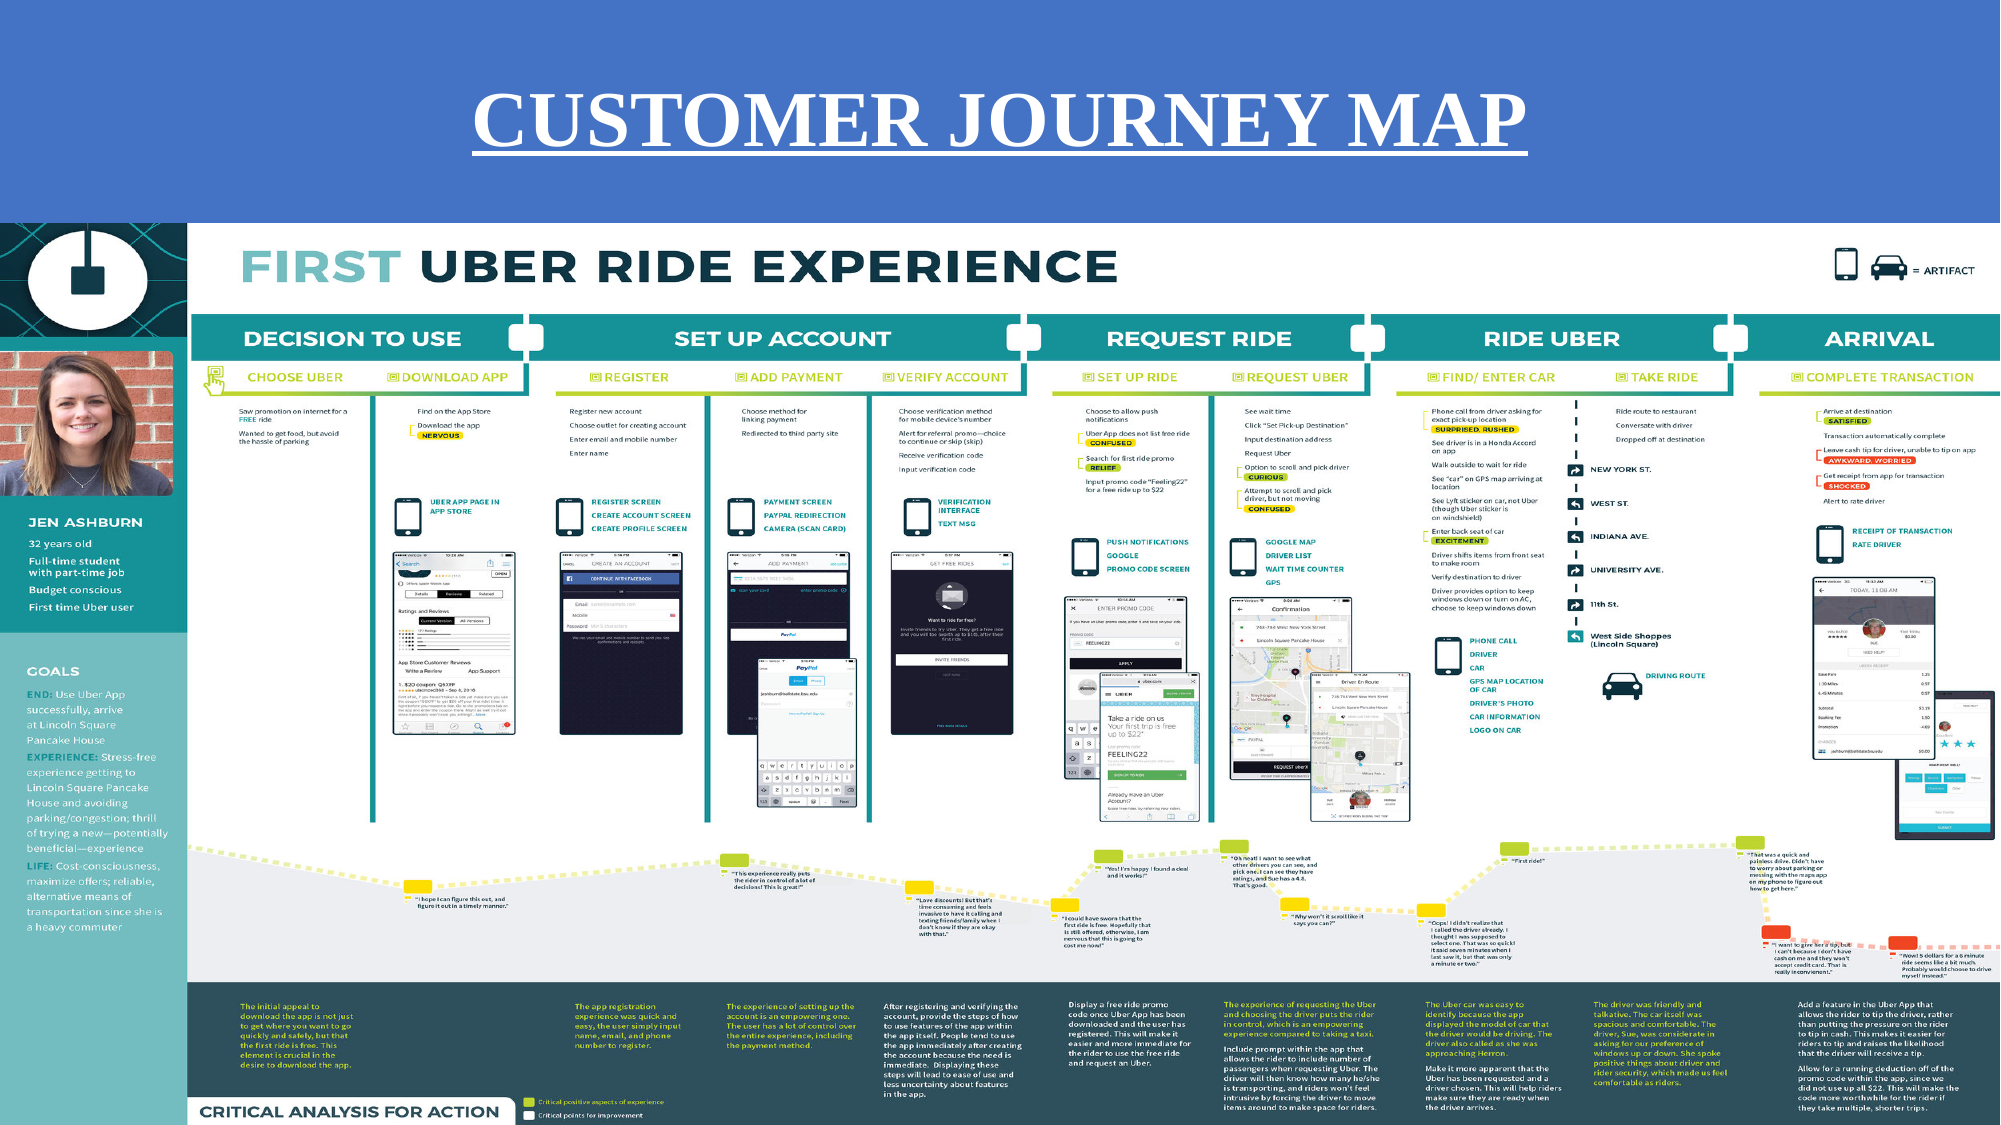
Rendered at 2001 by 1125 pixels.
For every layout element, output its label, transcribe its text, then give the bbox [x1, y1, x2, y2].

title CUSTOMER JOURNEY MAP [137, 18, 1863, 172]
picture [0, 223, 2000, 1125]
list [137, 219, 1863, 223]
text_box [0, 0, 2000, 223]
